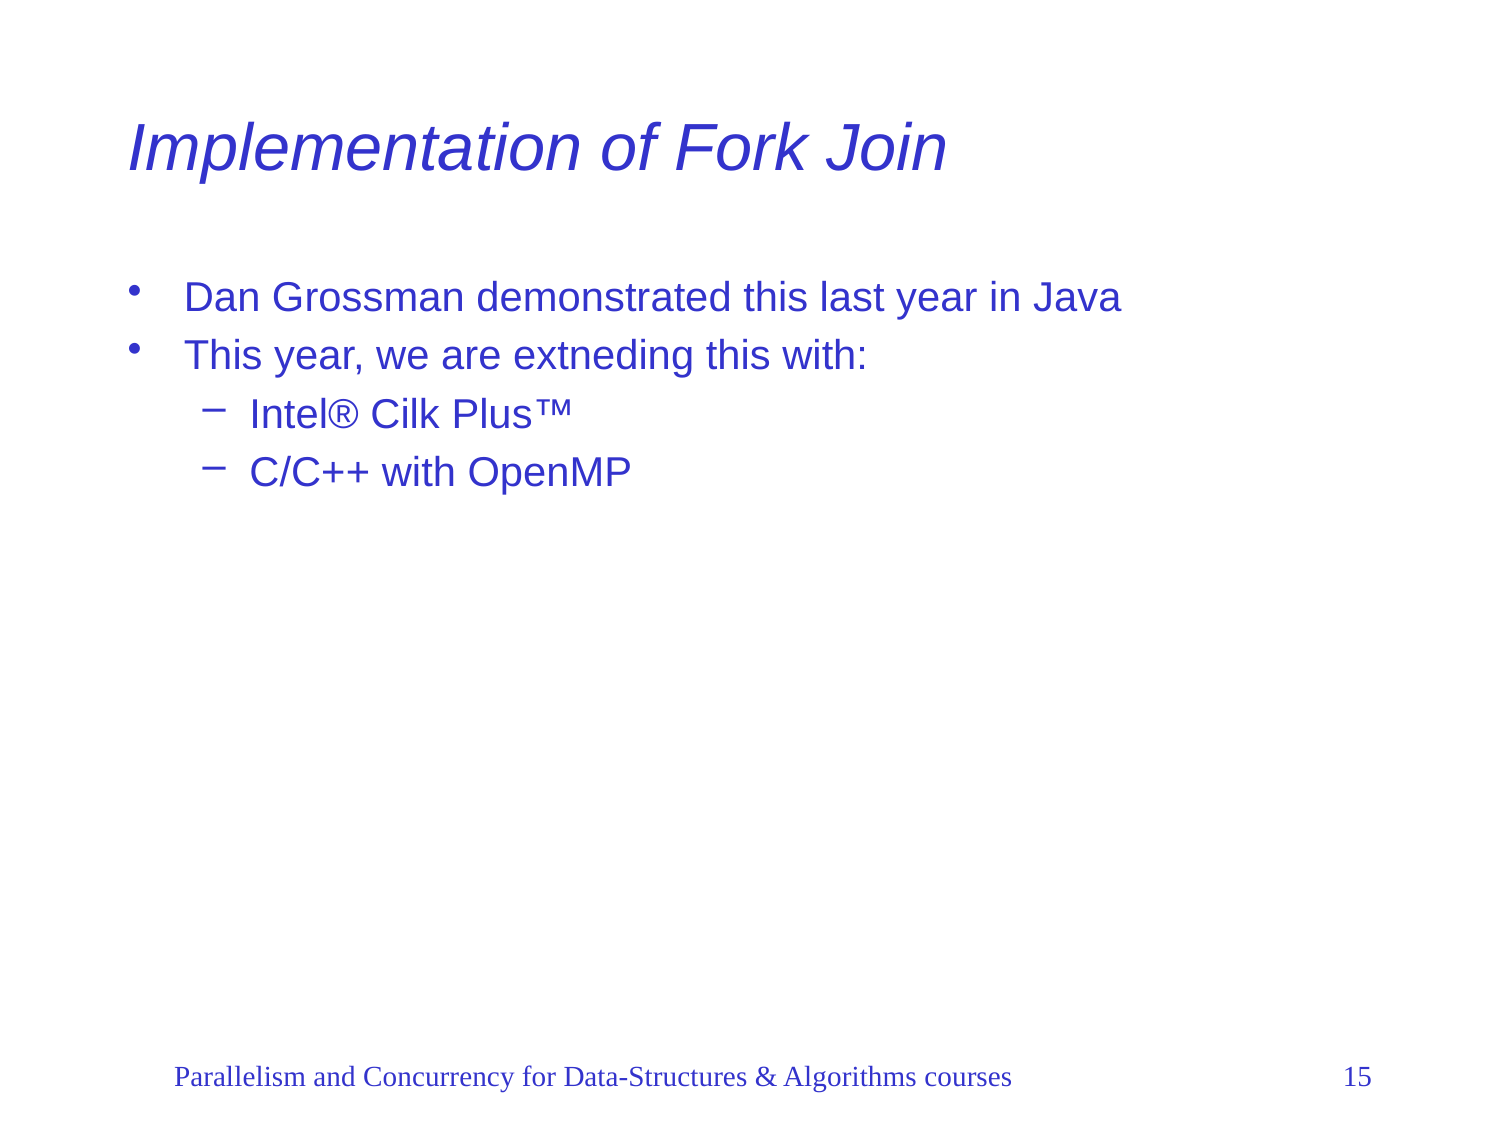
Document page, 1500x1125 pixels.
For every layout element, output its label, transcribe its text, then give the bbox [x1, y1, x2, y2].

footer Parallelism and Concurrency for Data-Structures & Algorithms courses [124, 1049, 1063, 1125]
list Dan Grossman demonstrated this last year in Java This year, we are extneding this with: Intel® Cilk Plus™ C/C++ with OpenMP [112, 262, 1388, 1001]
title Implementation of Fork Join [112, 49, 1388, 238]
slide_number 15 [1074, 1049, 1388, 1125]
